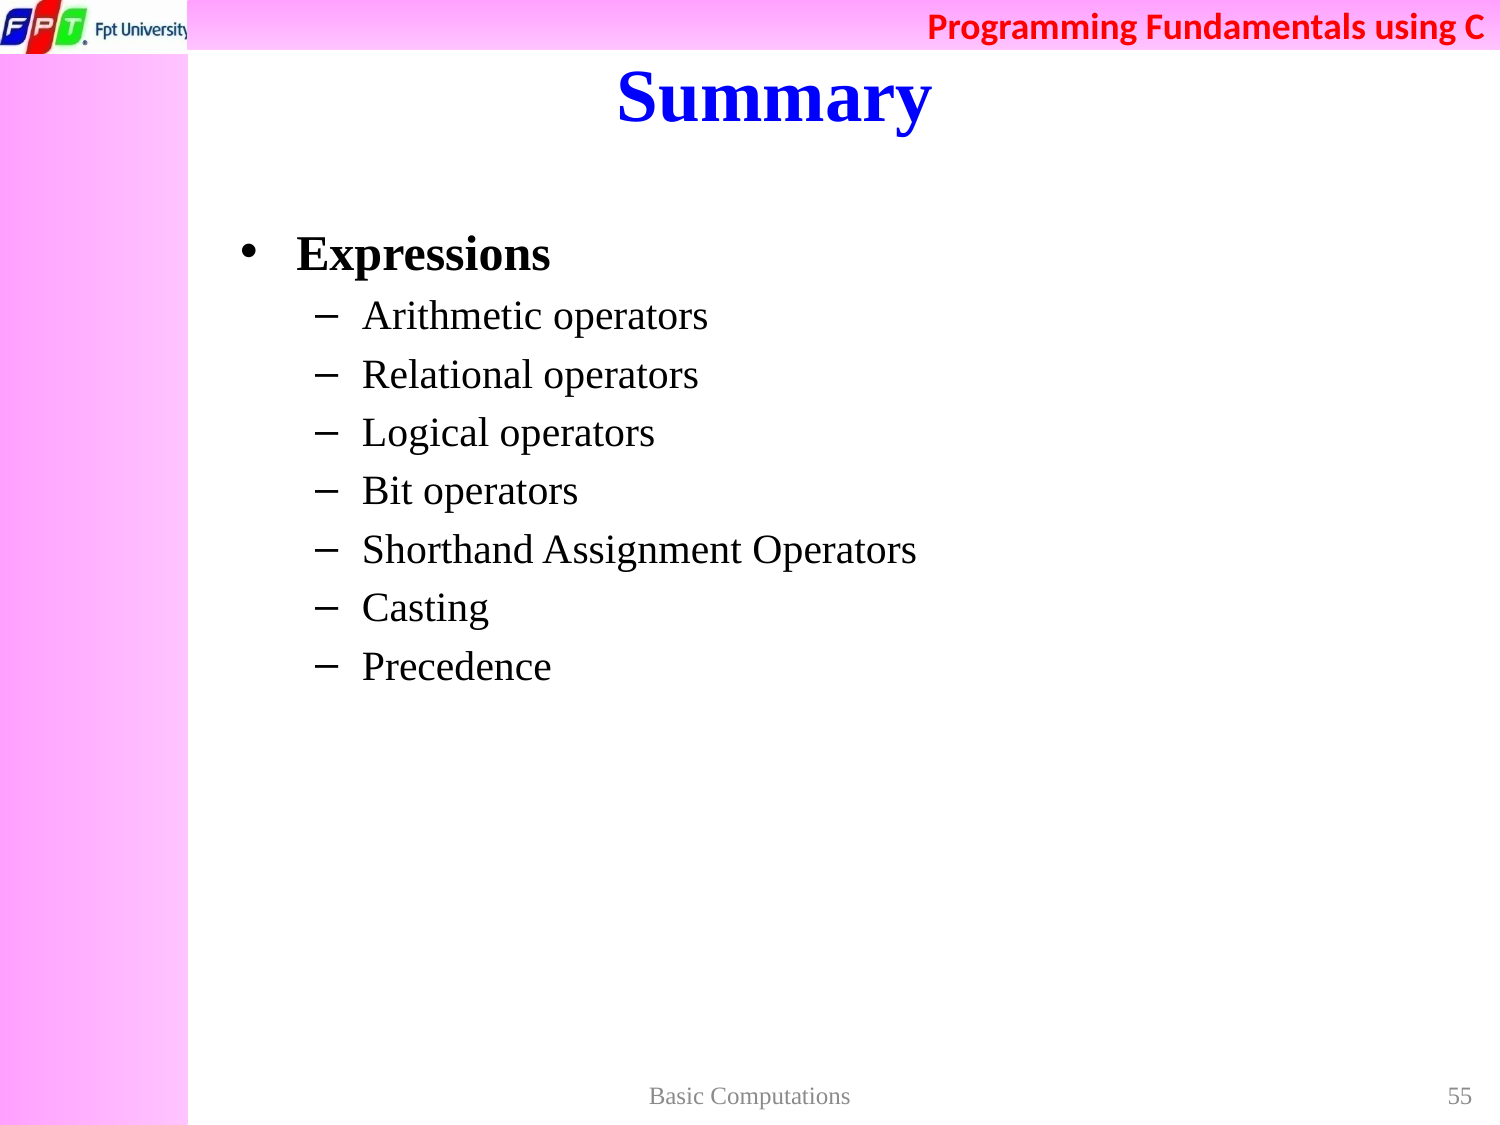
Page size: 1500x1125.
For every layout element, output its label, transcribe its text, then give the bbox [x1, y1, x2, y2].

text_box Expressions Arithmetic operators Relational operators Logical operators Bit operators Shorthand Assignment Operators Casting Precedence [225, 212, 1225, 763]
title Summary [125, 45, 1425, 138]
footer Basic Computations [512, 1074, 988, 1116]
picture [0, 0, 188, 54]
slide_number 55 [1137, 1074, 1488, 1116]
